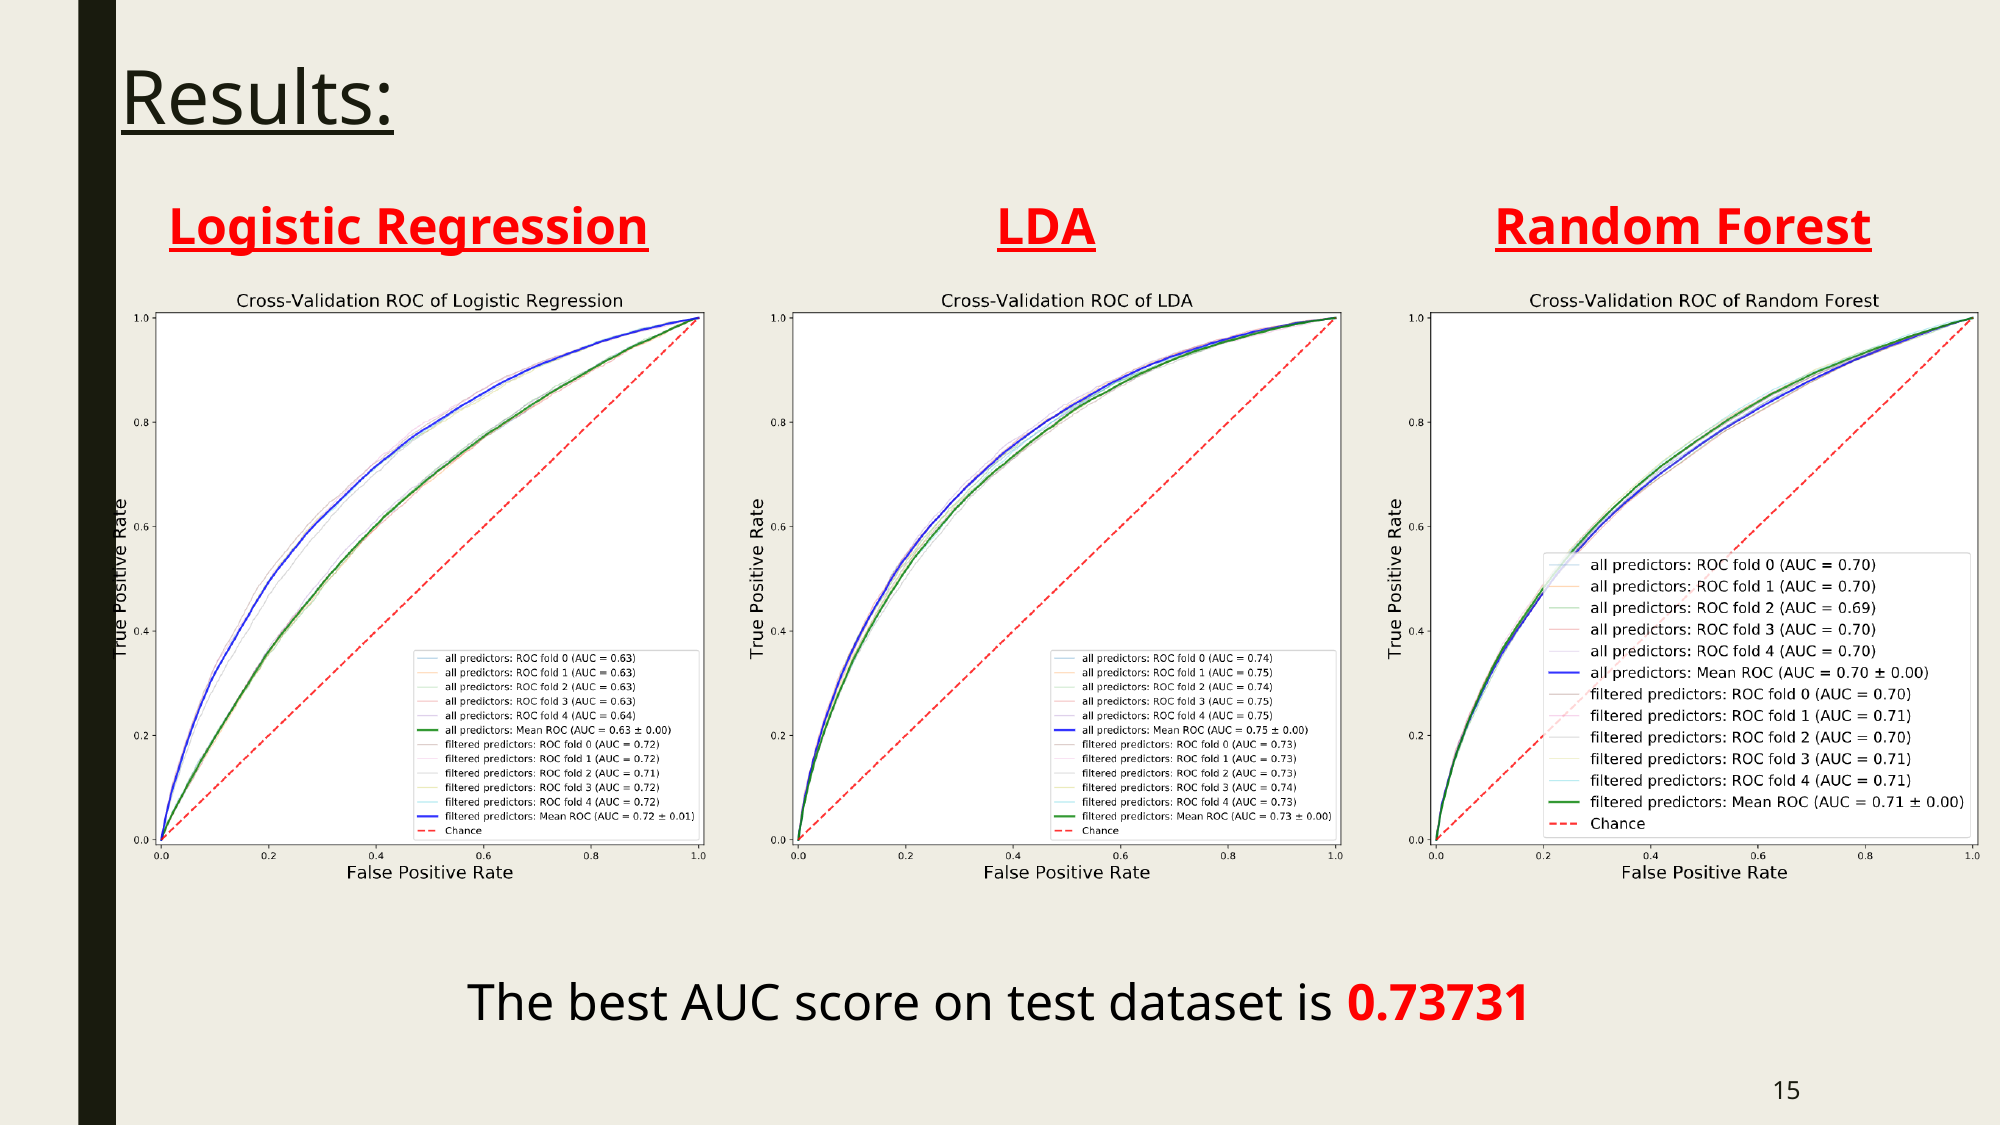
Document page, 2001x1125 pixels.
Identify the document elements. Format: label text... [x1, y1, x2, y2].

picture [742, 286, 1350, 889]
picture [105, 286, 713, 889]
picture [1380, 286, 1988, 889]
text_box Logistic Regression [153, 186, 665, 262]
text_box LDA [982, 186, 1111, 262]
title Results: [105, 52, 1895, 240]
text_box Random Forest [1480, 186, 1887, 262]
slide_number 15 [1553, 1058, 1816, 1125]
text_box The best AUC score on test dataset is 0.73731 [452, 963, 1548, 1039]
